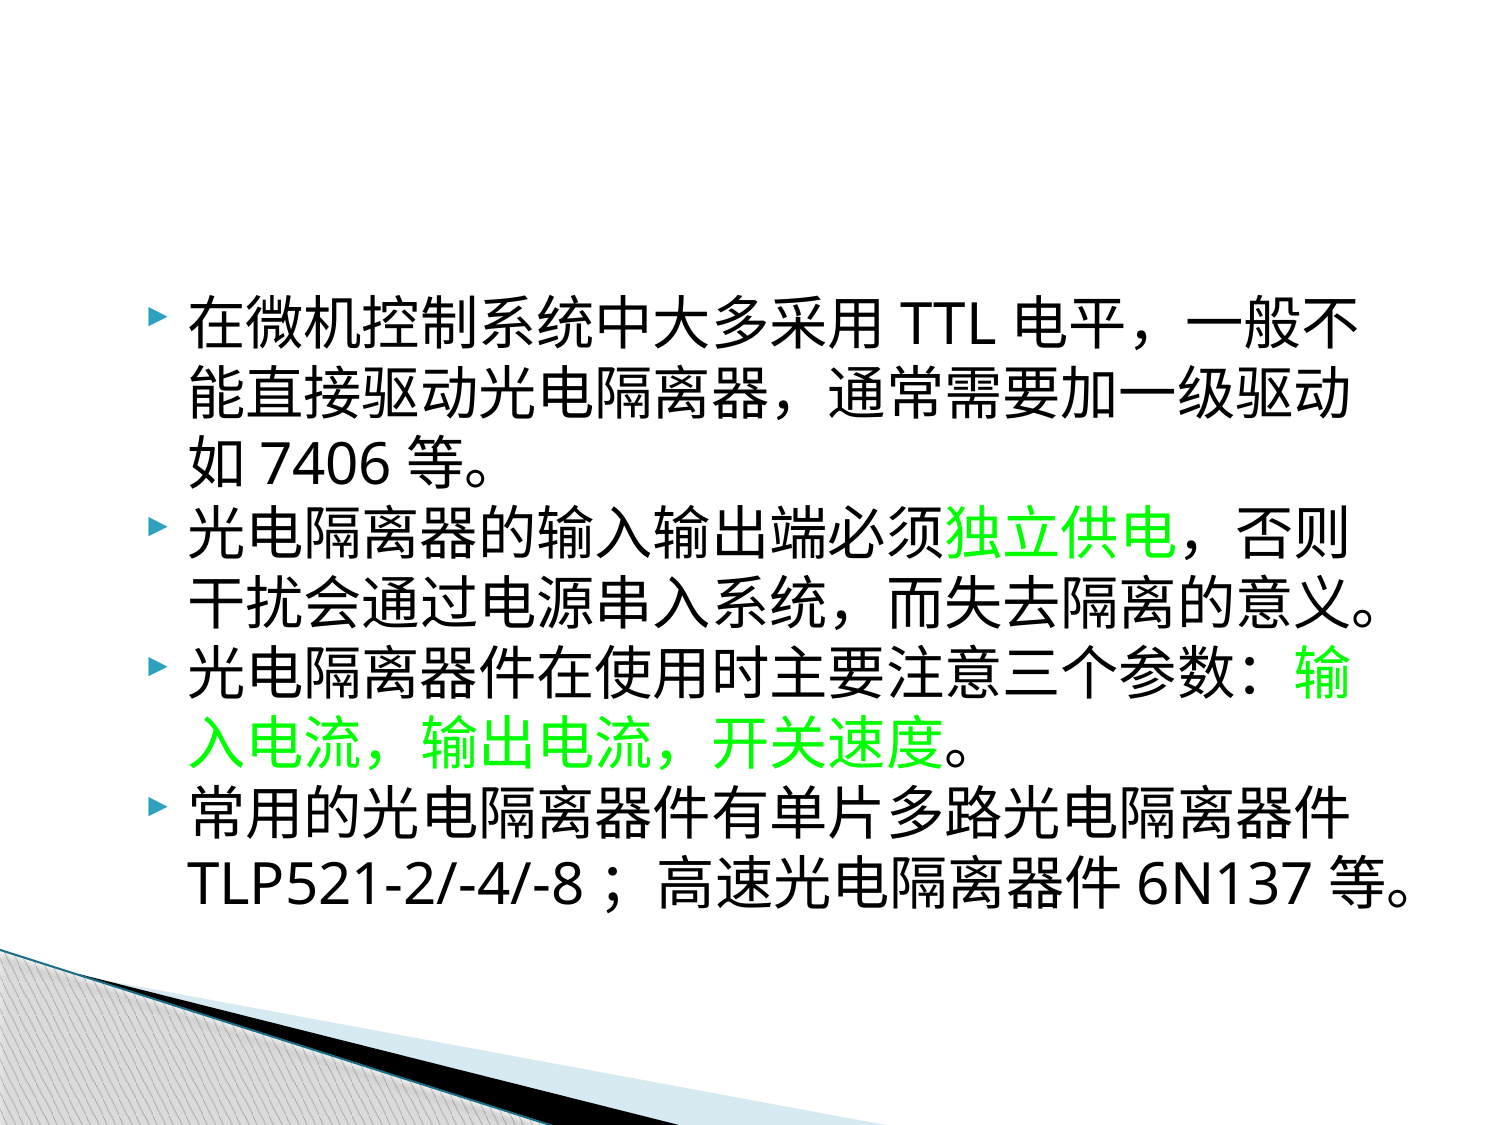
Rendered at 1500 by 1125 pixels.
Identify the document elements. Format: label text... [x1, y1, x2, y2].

list 在微机控制系统中大多采用TTL电平，一般不能直接驱动光电隔离器，通常需要加一级驱动如7406等。 光电隔离器的输入输出端必须独立供电，否则干扰会通过电源串入系统，而失去隔离的意义。 光电隔离器件在使用时主要注意三个参数：输入电流，输出电流，开关速度。 常用的光电隔离器件有单片多路光电隔离器件TLP521-2/-4/-8；高速光电隔离器件6N137等。 [112, 278, 1424, 1035]
